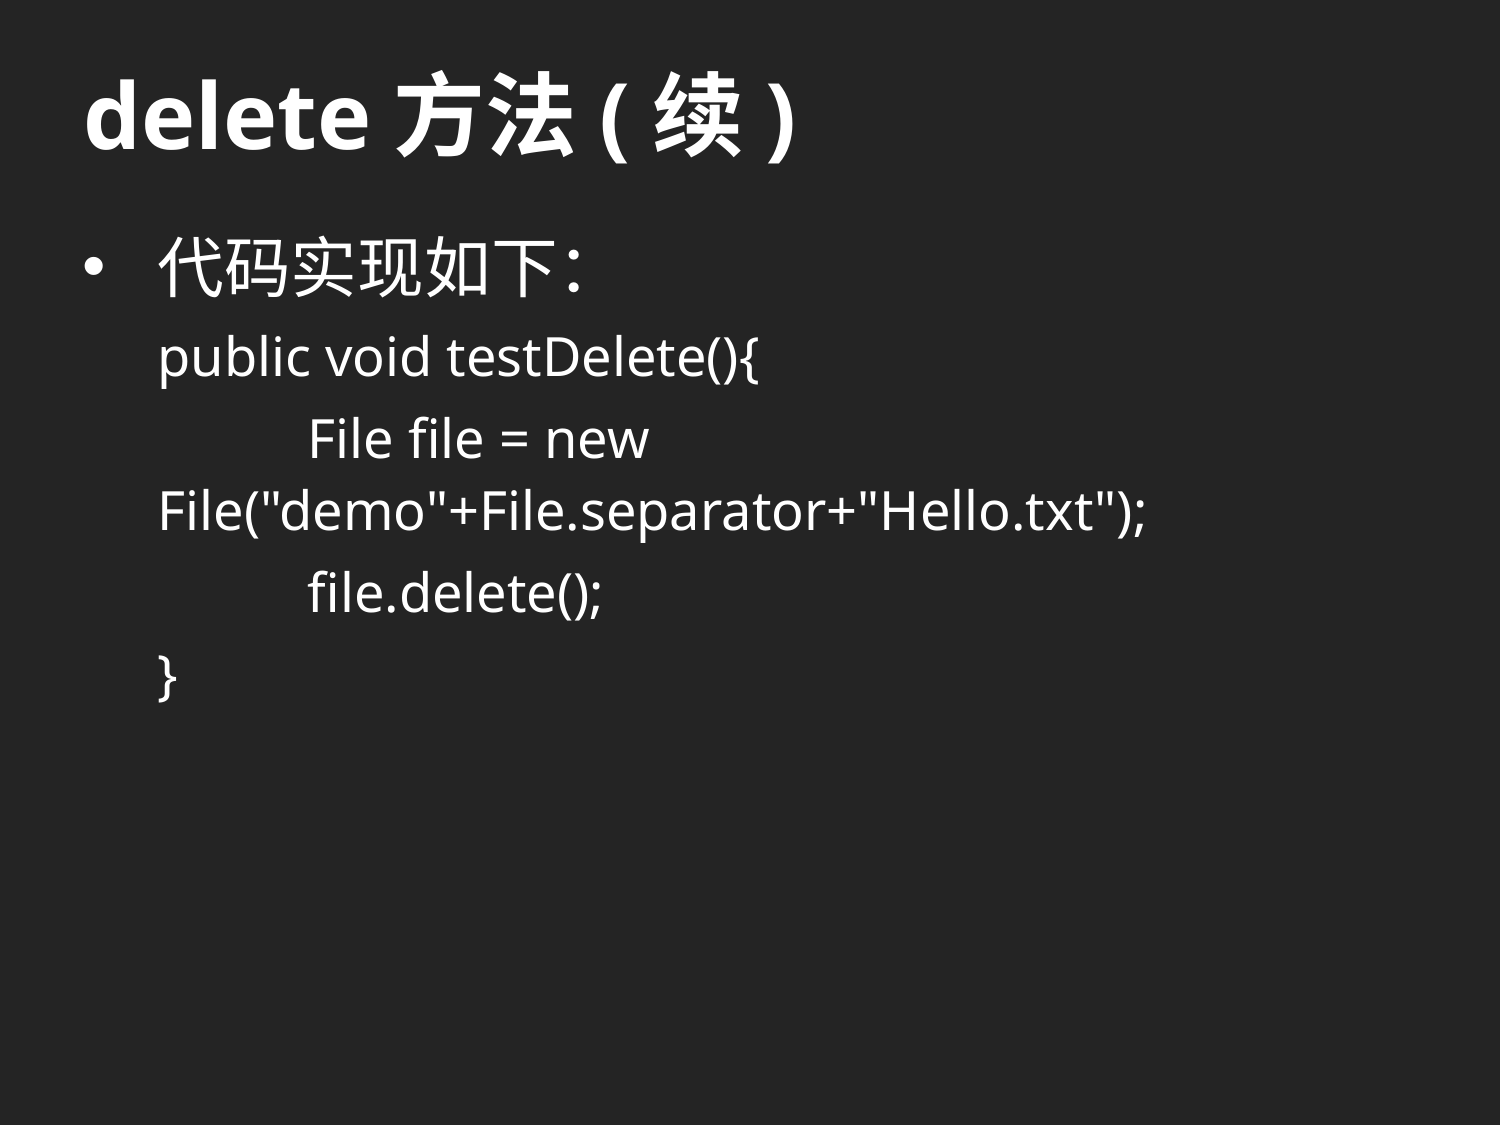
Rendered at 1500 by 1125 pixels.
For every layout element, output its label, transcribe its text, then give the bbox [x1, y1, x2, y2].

title delete方法(续) [68, 35, 1432, 192]
list 代码实现如下： public void testDelete(){ File file = new File("demo"+File.separator+"Hello.txt"); file.delete(); } [66, 210, 1433, 1044]
